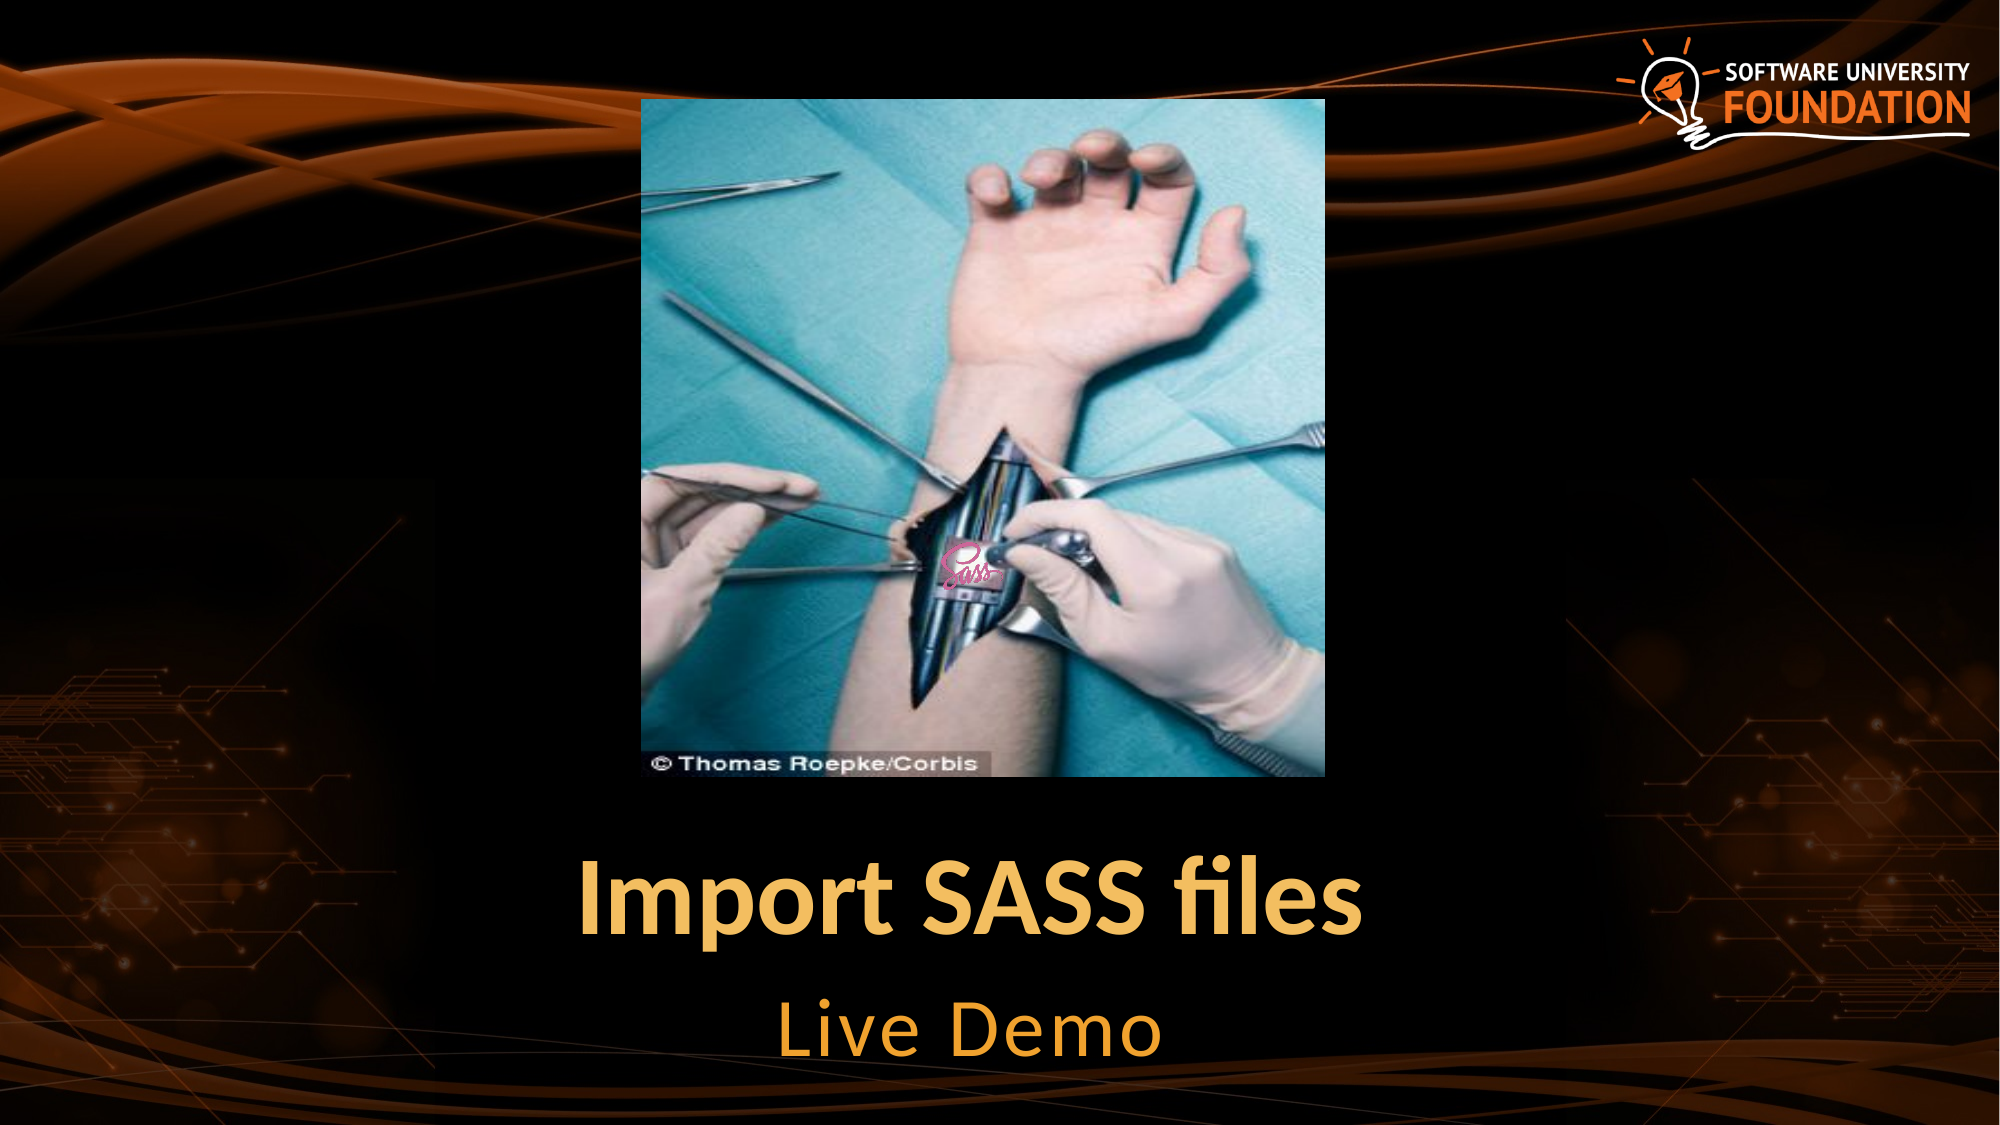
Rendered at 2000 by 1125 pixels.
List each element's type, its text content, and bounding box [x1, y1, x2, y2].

list Live Demo [237, 962, 1704, 1077]
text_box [641, 99, 1325, 777]
title Import SASS files [237, 829, 1704, 962]
picture [0, 0, 2000, 1125]
